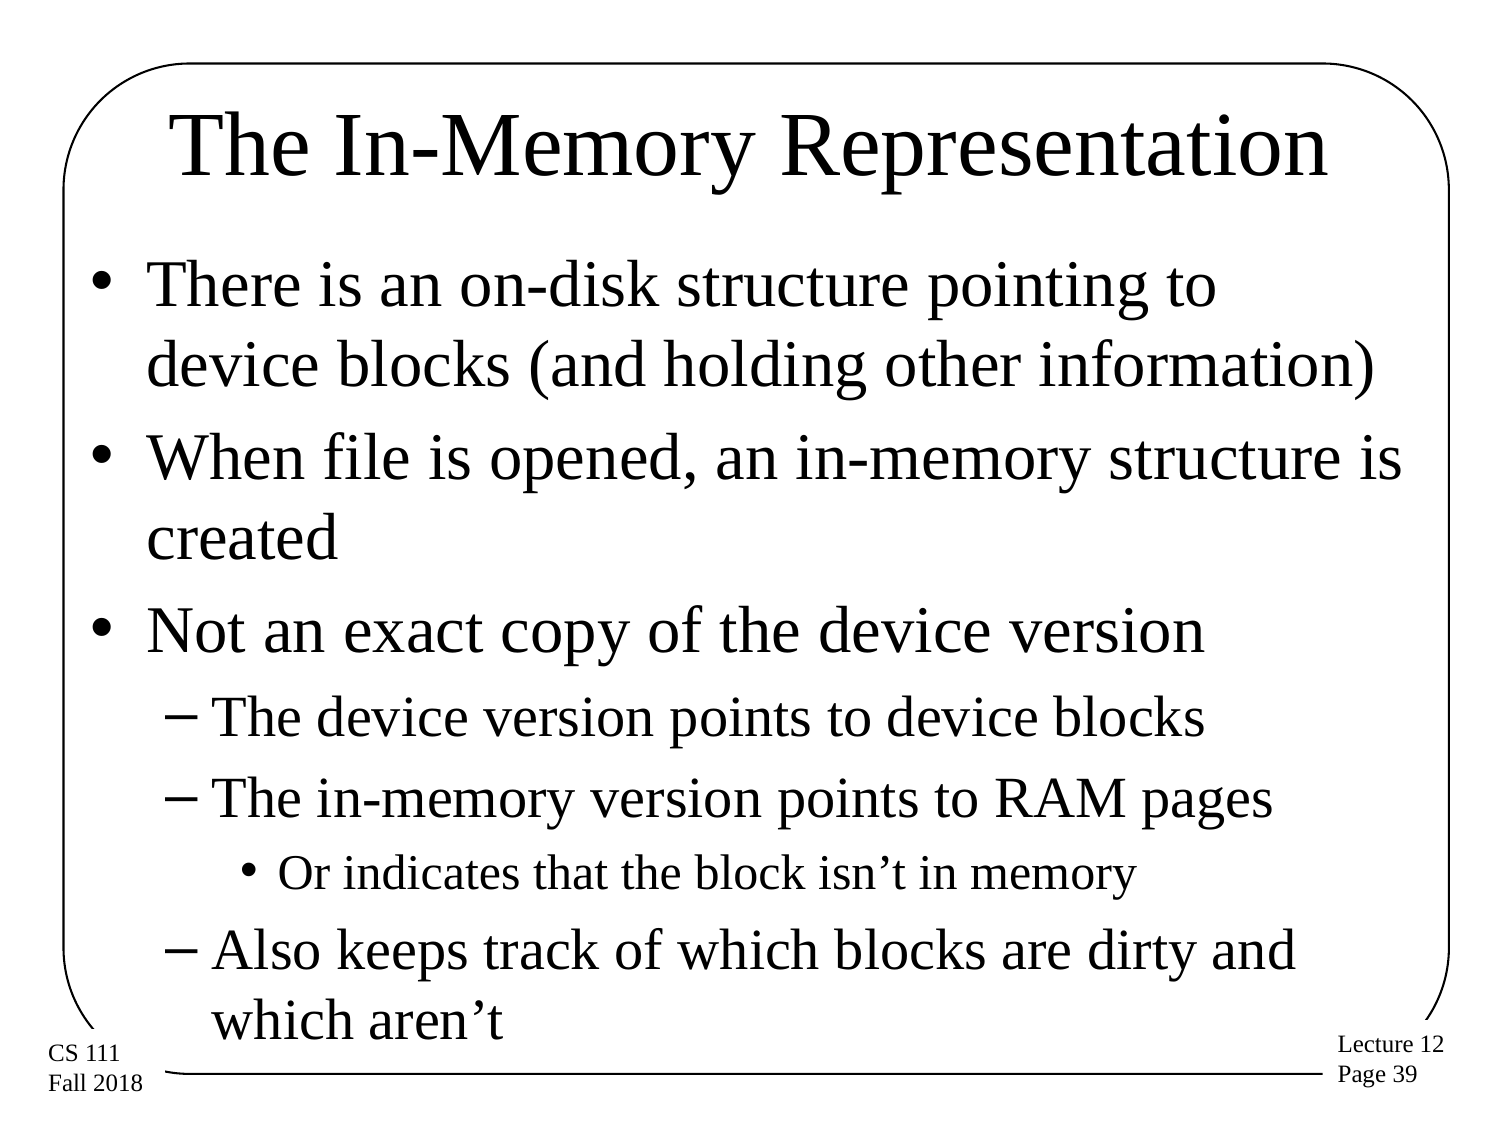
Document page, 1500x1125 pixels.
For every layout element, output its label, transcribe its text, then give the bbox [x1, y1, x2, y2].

list There is an on-disk structure pointing to device blocks (and holding other information) When file is opened, an in-memory structure is created Not an exact copy of the device version The device version points to device blocks The in-memory version points to RAM pages Or indicates that the block isn’t in memory Also keeps track of which blocks are dirty and which aren’t [74, 231, 1426, 975]
title The In-Memory Representation [74, 44, 1426, 231]
